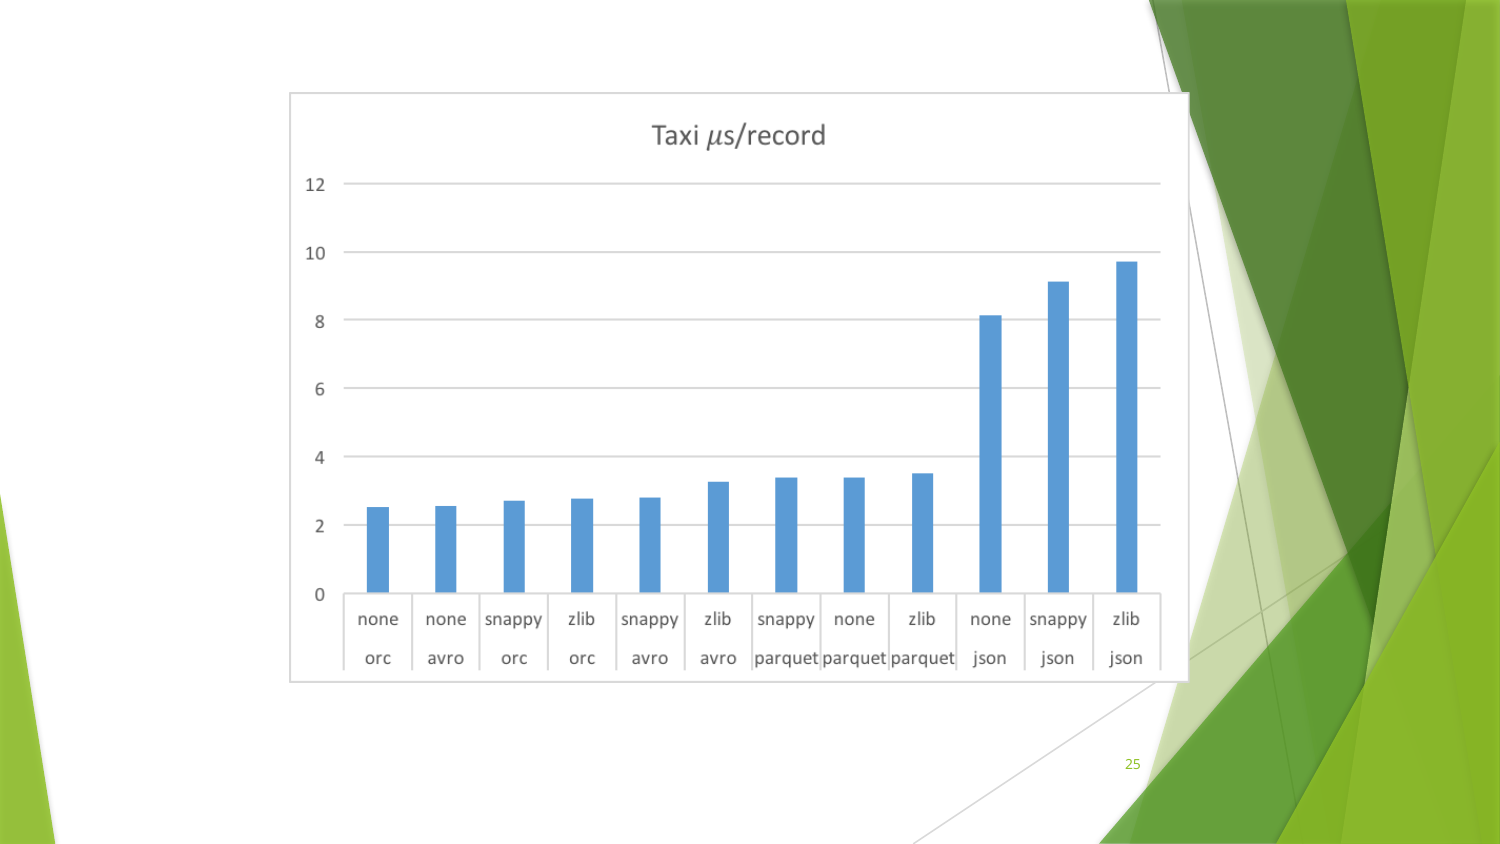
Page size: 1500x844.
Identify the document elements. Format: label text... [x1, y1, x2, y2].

slide_number 25 [1056, 521, 1141, 844]
text_box [289, 92, 1190, 683]
